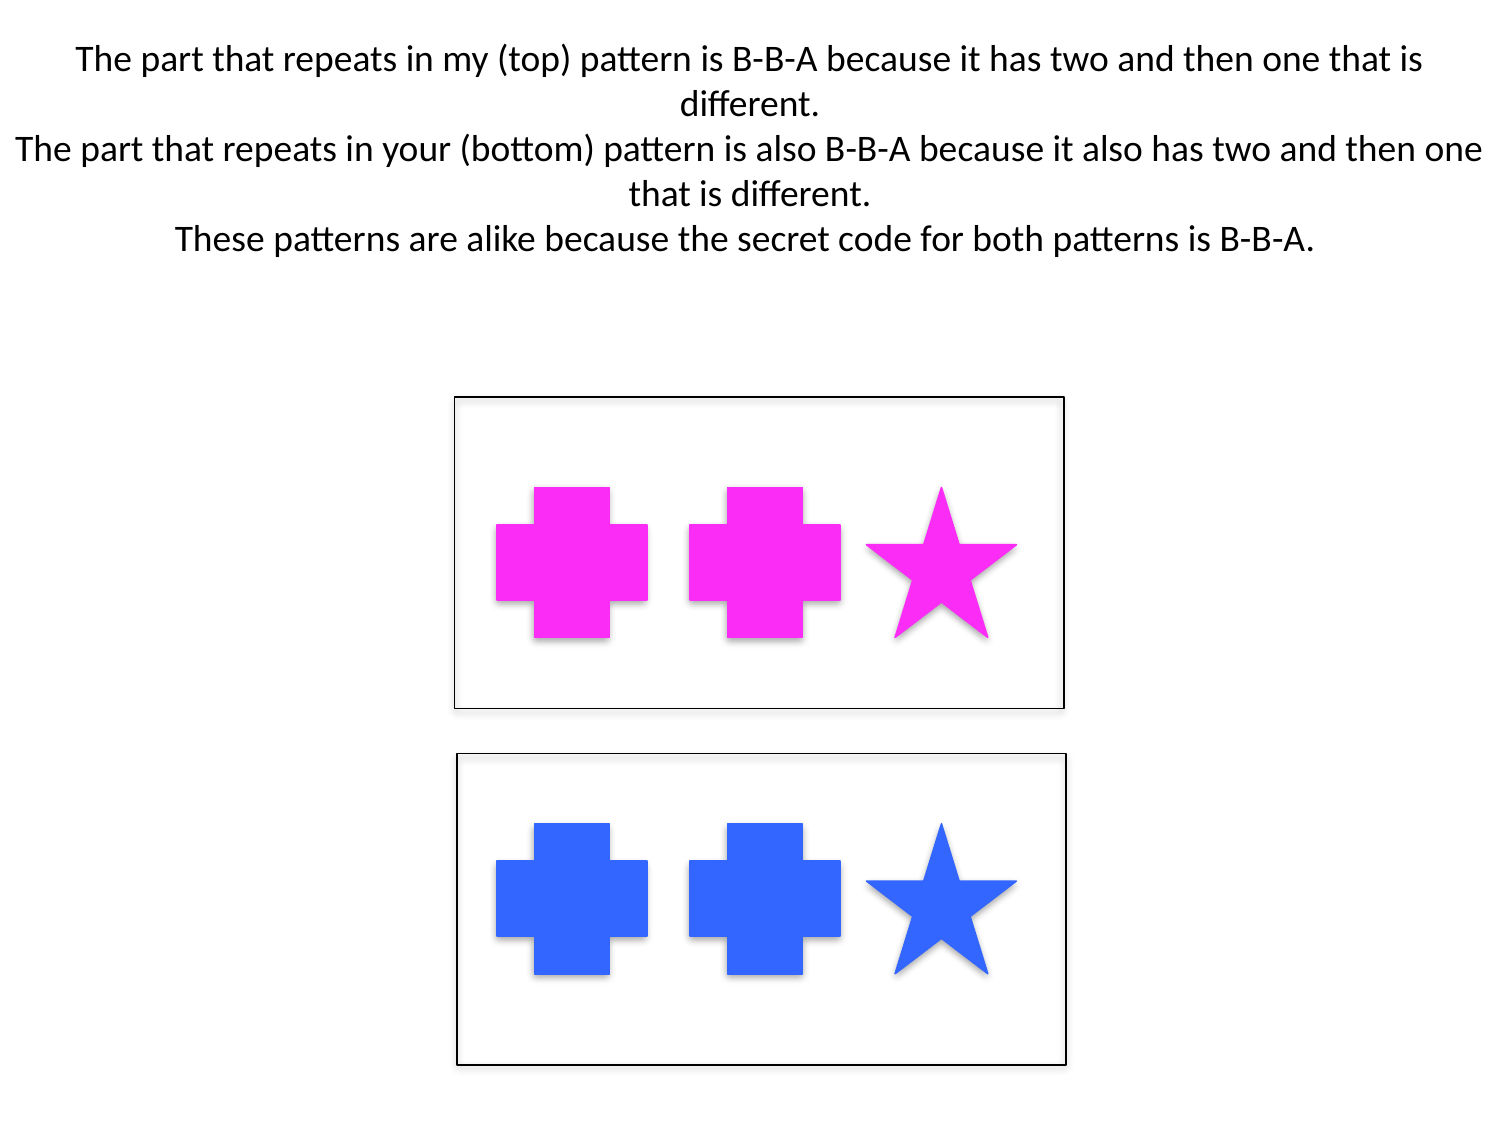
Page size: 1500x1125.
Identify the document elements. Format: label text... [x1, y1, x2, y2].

text_box [865, 822, 1018, 975]
text_box [689, 487, 841, 638]
text_box [454, 396, 1065, 709]
text_box [496, 823, 648, 975]
text_box [456, 753, 1067, 1066]
text_box [865, 486, 1018, 639]
text_box The part that repeats in my (top) pattern is B-B-A because it has two and then one that is different. The part that repeats in your (bottom) pattern is also B-B-A because it also has two and then one that is different. These patterns are alike because the secret code for both patterns is B-B-A. [0, 26, 1500, 267]
text_box [689, 823, 841, 975]
text_box [496, 487, 648, 638]
